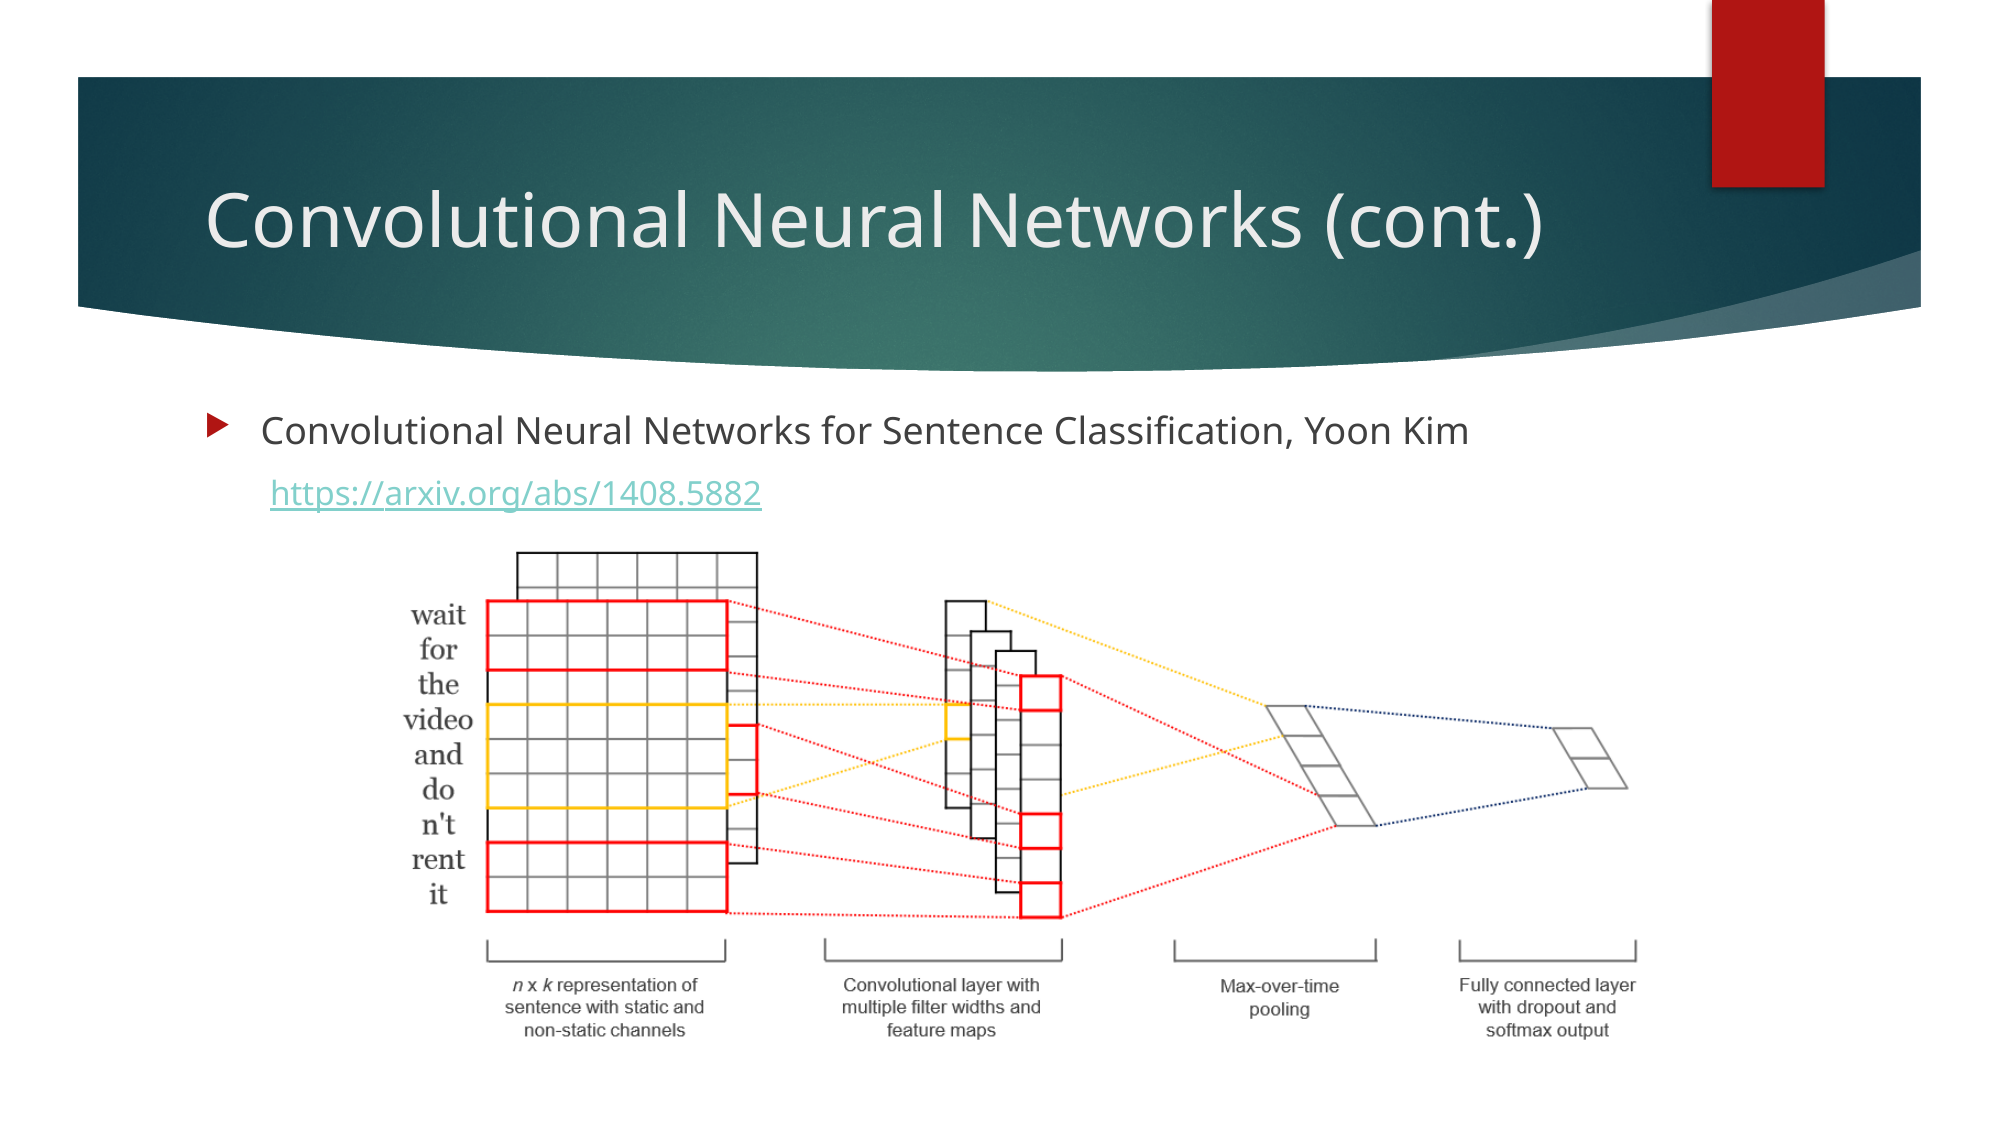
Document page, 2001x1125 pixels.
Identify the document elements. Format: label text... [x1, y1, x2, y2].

picture [392, 532, 1654, 1054]
list Convolutional Neural Networks for Sentence Classiﬁcation, Yoon Kim https://arxiv.org/abs/1408.5882 [189, 399, 1638, 960]
title Convolutional Neural Networks (cont.) [189, 159, 1638, 276]
